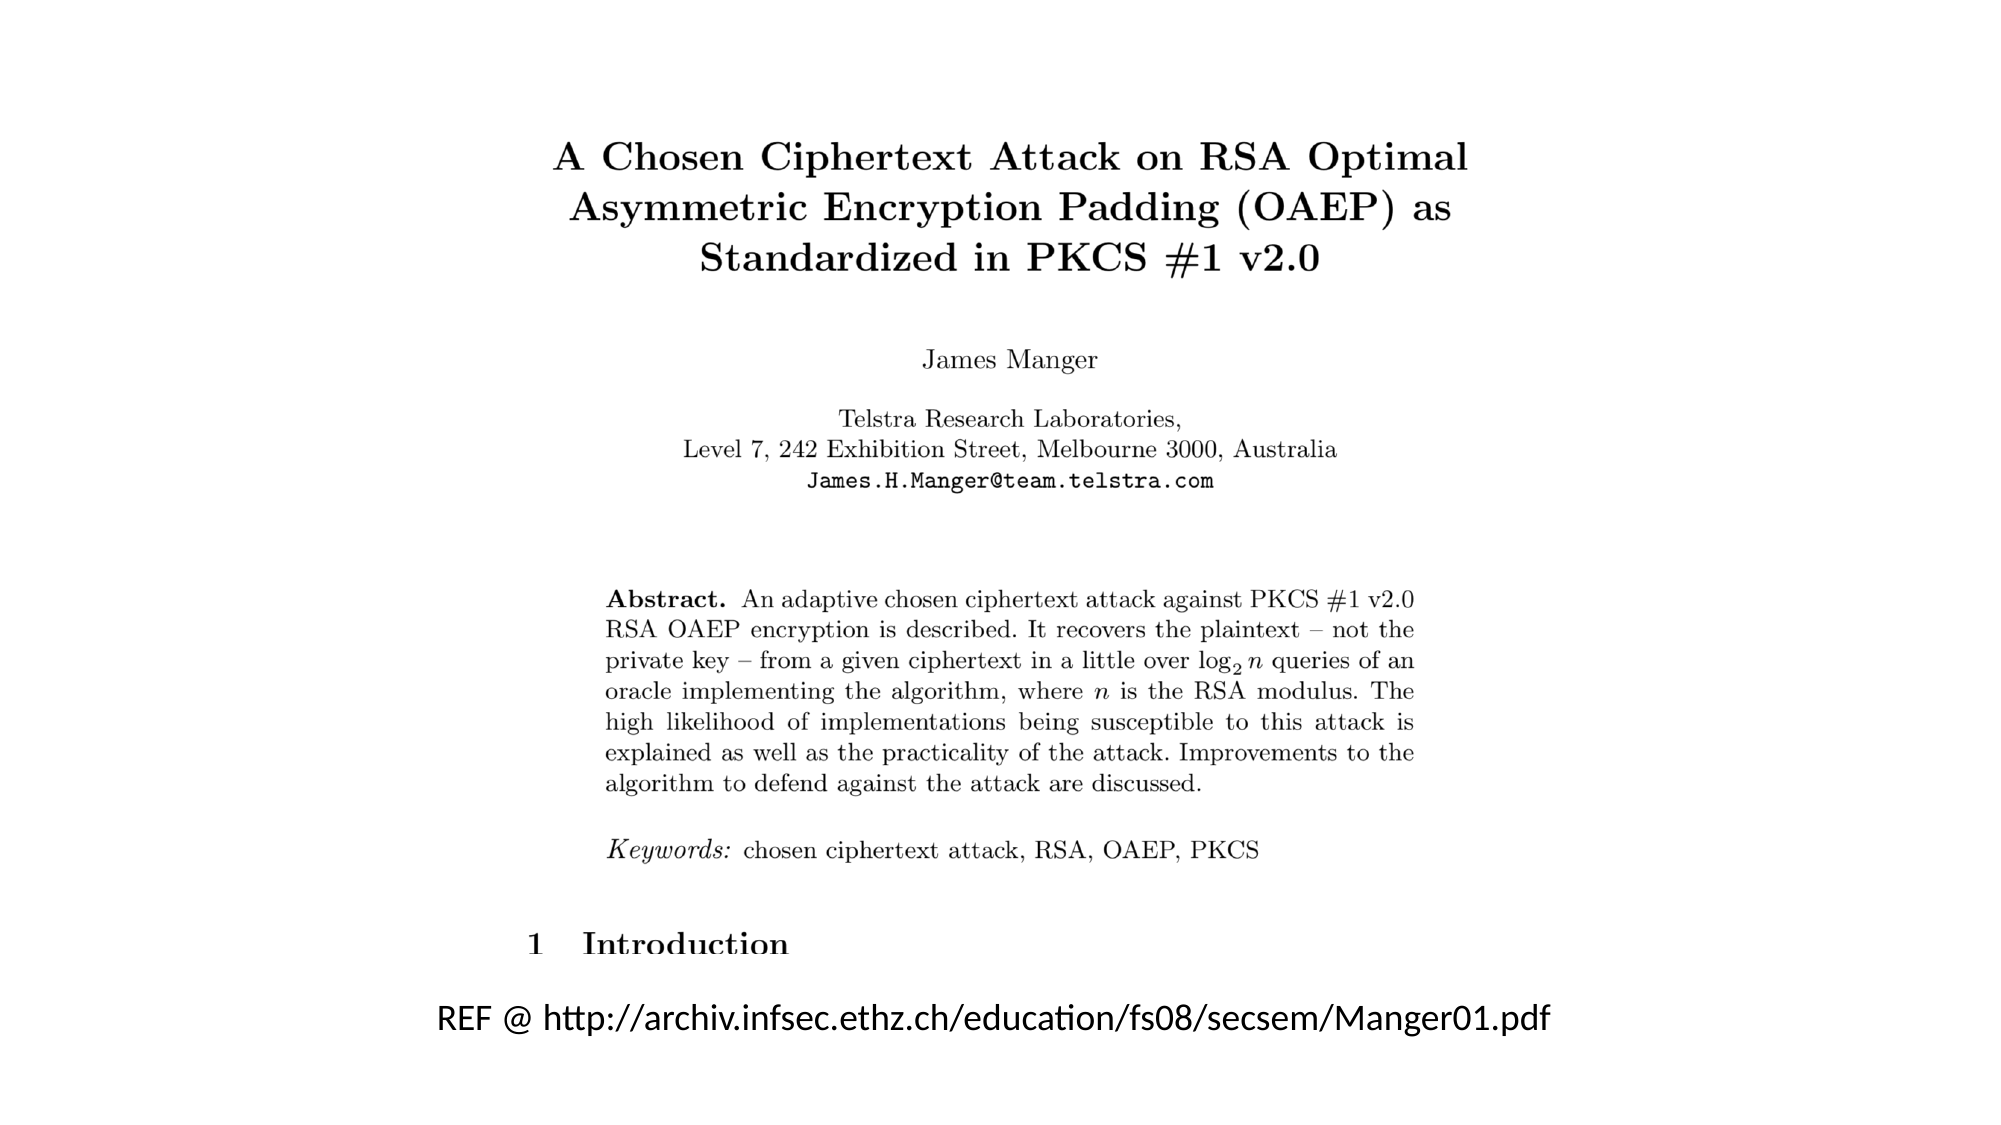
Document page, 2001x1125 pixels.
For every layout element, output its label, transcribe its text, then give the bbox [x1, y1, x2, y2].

picture [346, 24, 1672, 954]
text_box REF @ http://archiv.infsec.ethz.ch/education/fs08/secsem/Manger01.pdf [422, 985, 1656, 1046]
